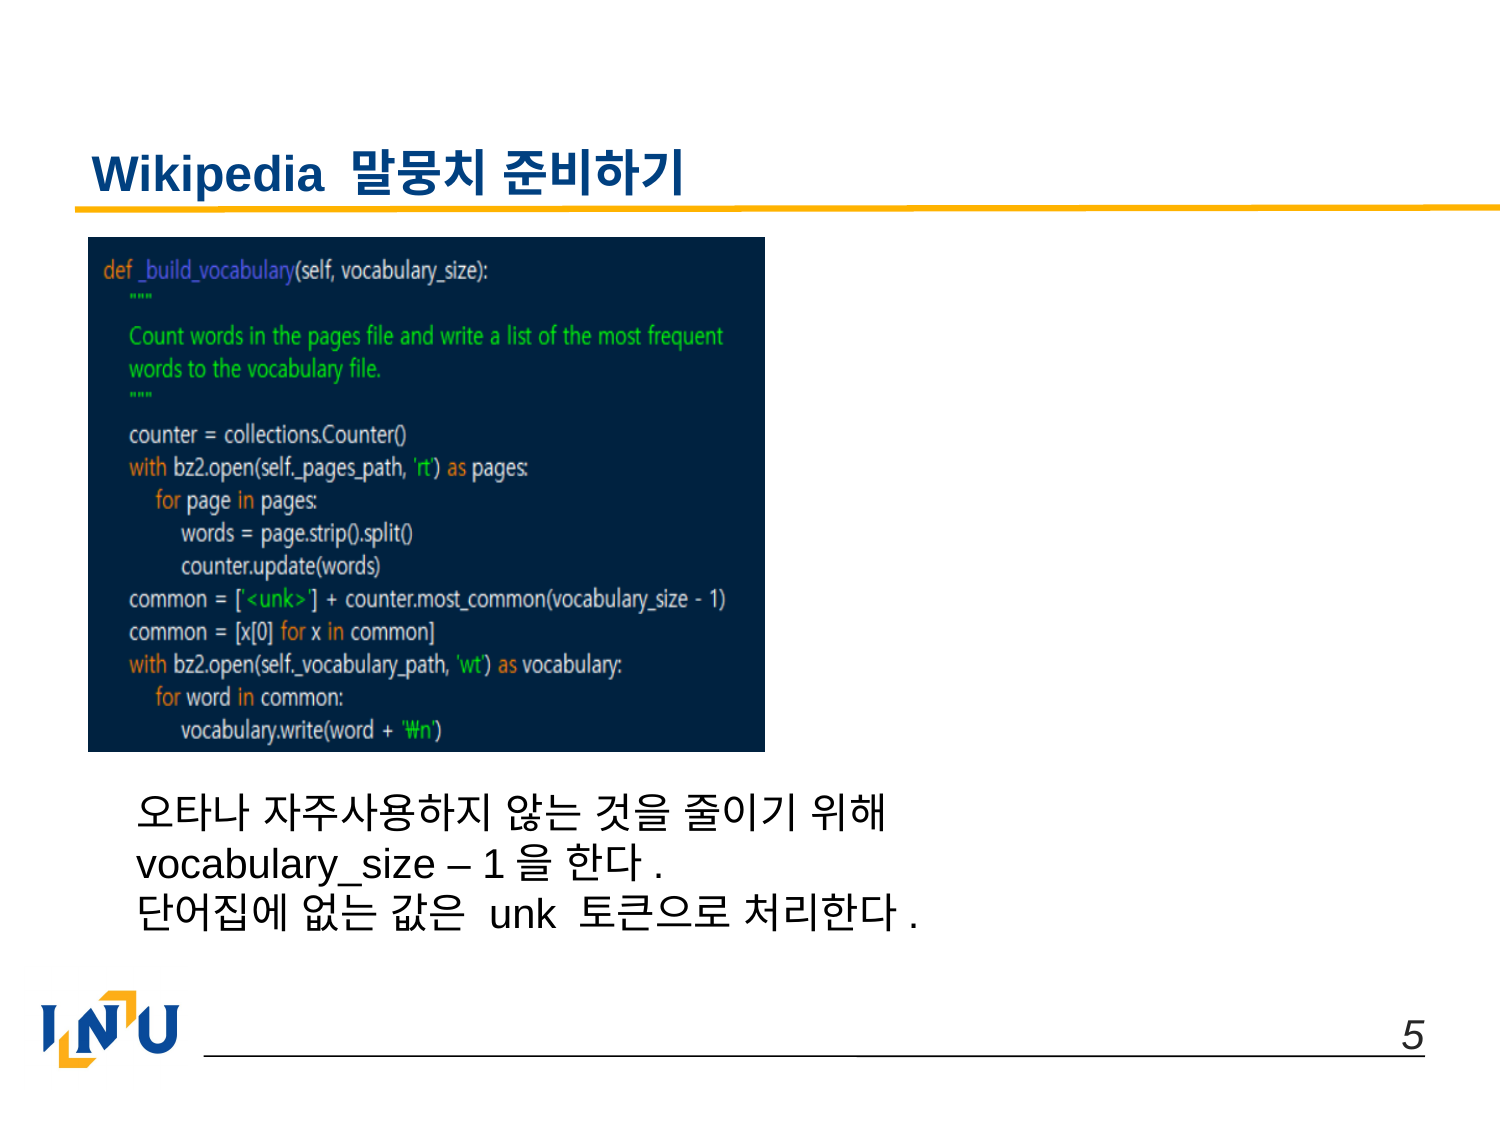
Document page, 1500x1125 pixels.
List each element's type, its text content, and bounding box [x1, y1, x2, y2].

slide_number 5 [1112, 999, 1440, 1057]
title Wikipedia 말뭉치 준비하기 [76, 119, 727, 210]
picture [24, 966, 188, 1090]
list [88, 237, 765, 752]
text_box 오타나 자주사용하지 않는 것을 줄이기 위해 vocabulary_size – 1을 한다. 단어집에 없는 값은 unk 토큰으로 처리한다. [120, 779, 1182, 945]
